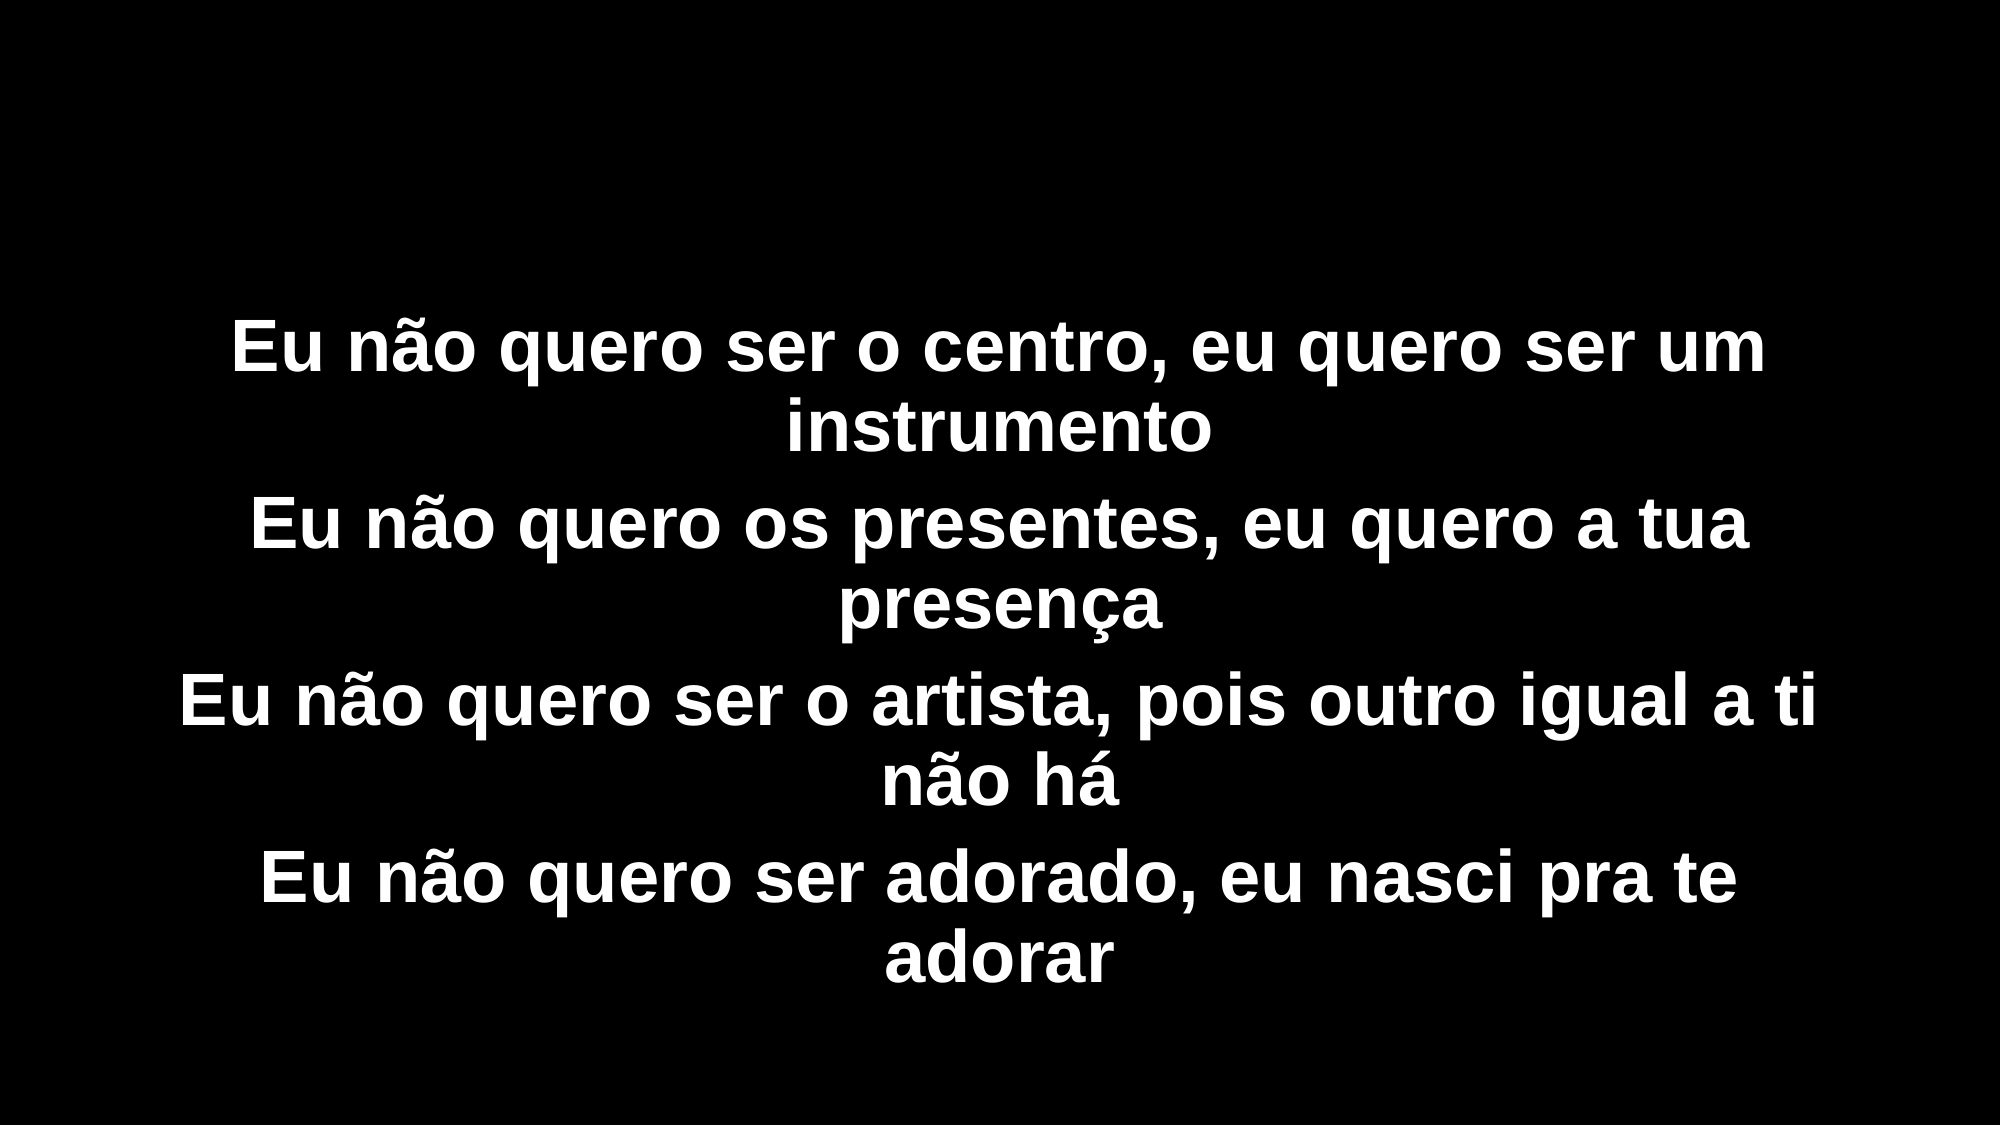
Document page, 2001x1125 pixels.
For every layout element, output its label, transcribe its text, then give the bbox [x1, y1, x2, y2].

list Eu não quero ser o centro, eu quero ser um instrumento Eu não quero os presentes, eu quero a tua presença Eu não quero ser o artista, pois outro igual a ti não há Eu não quero ser adorado, eu nasci pra te adorar [137, 299, 1863, 1014]
